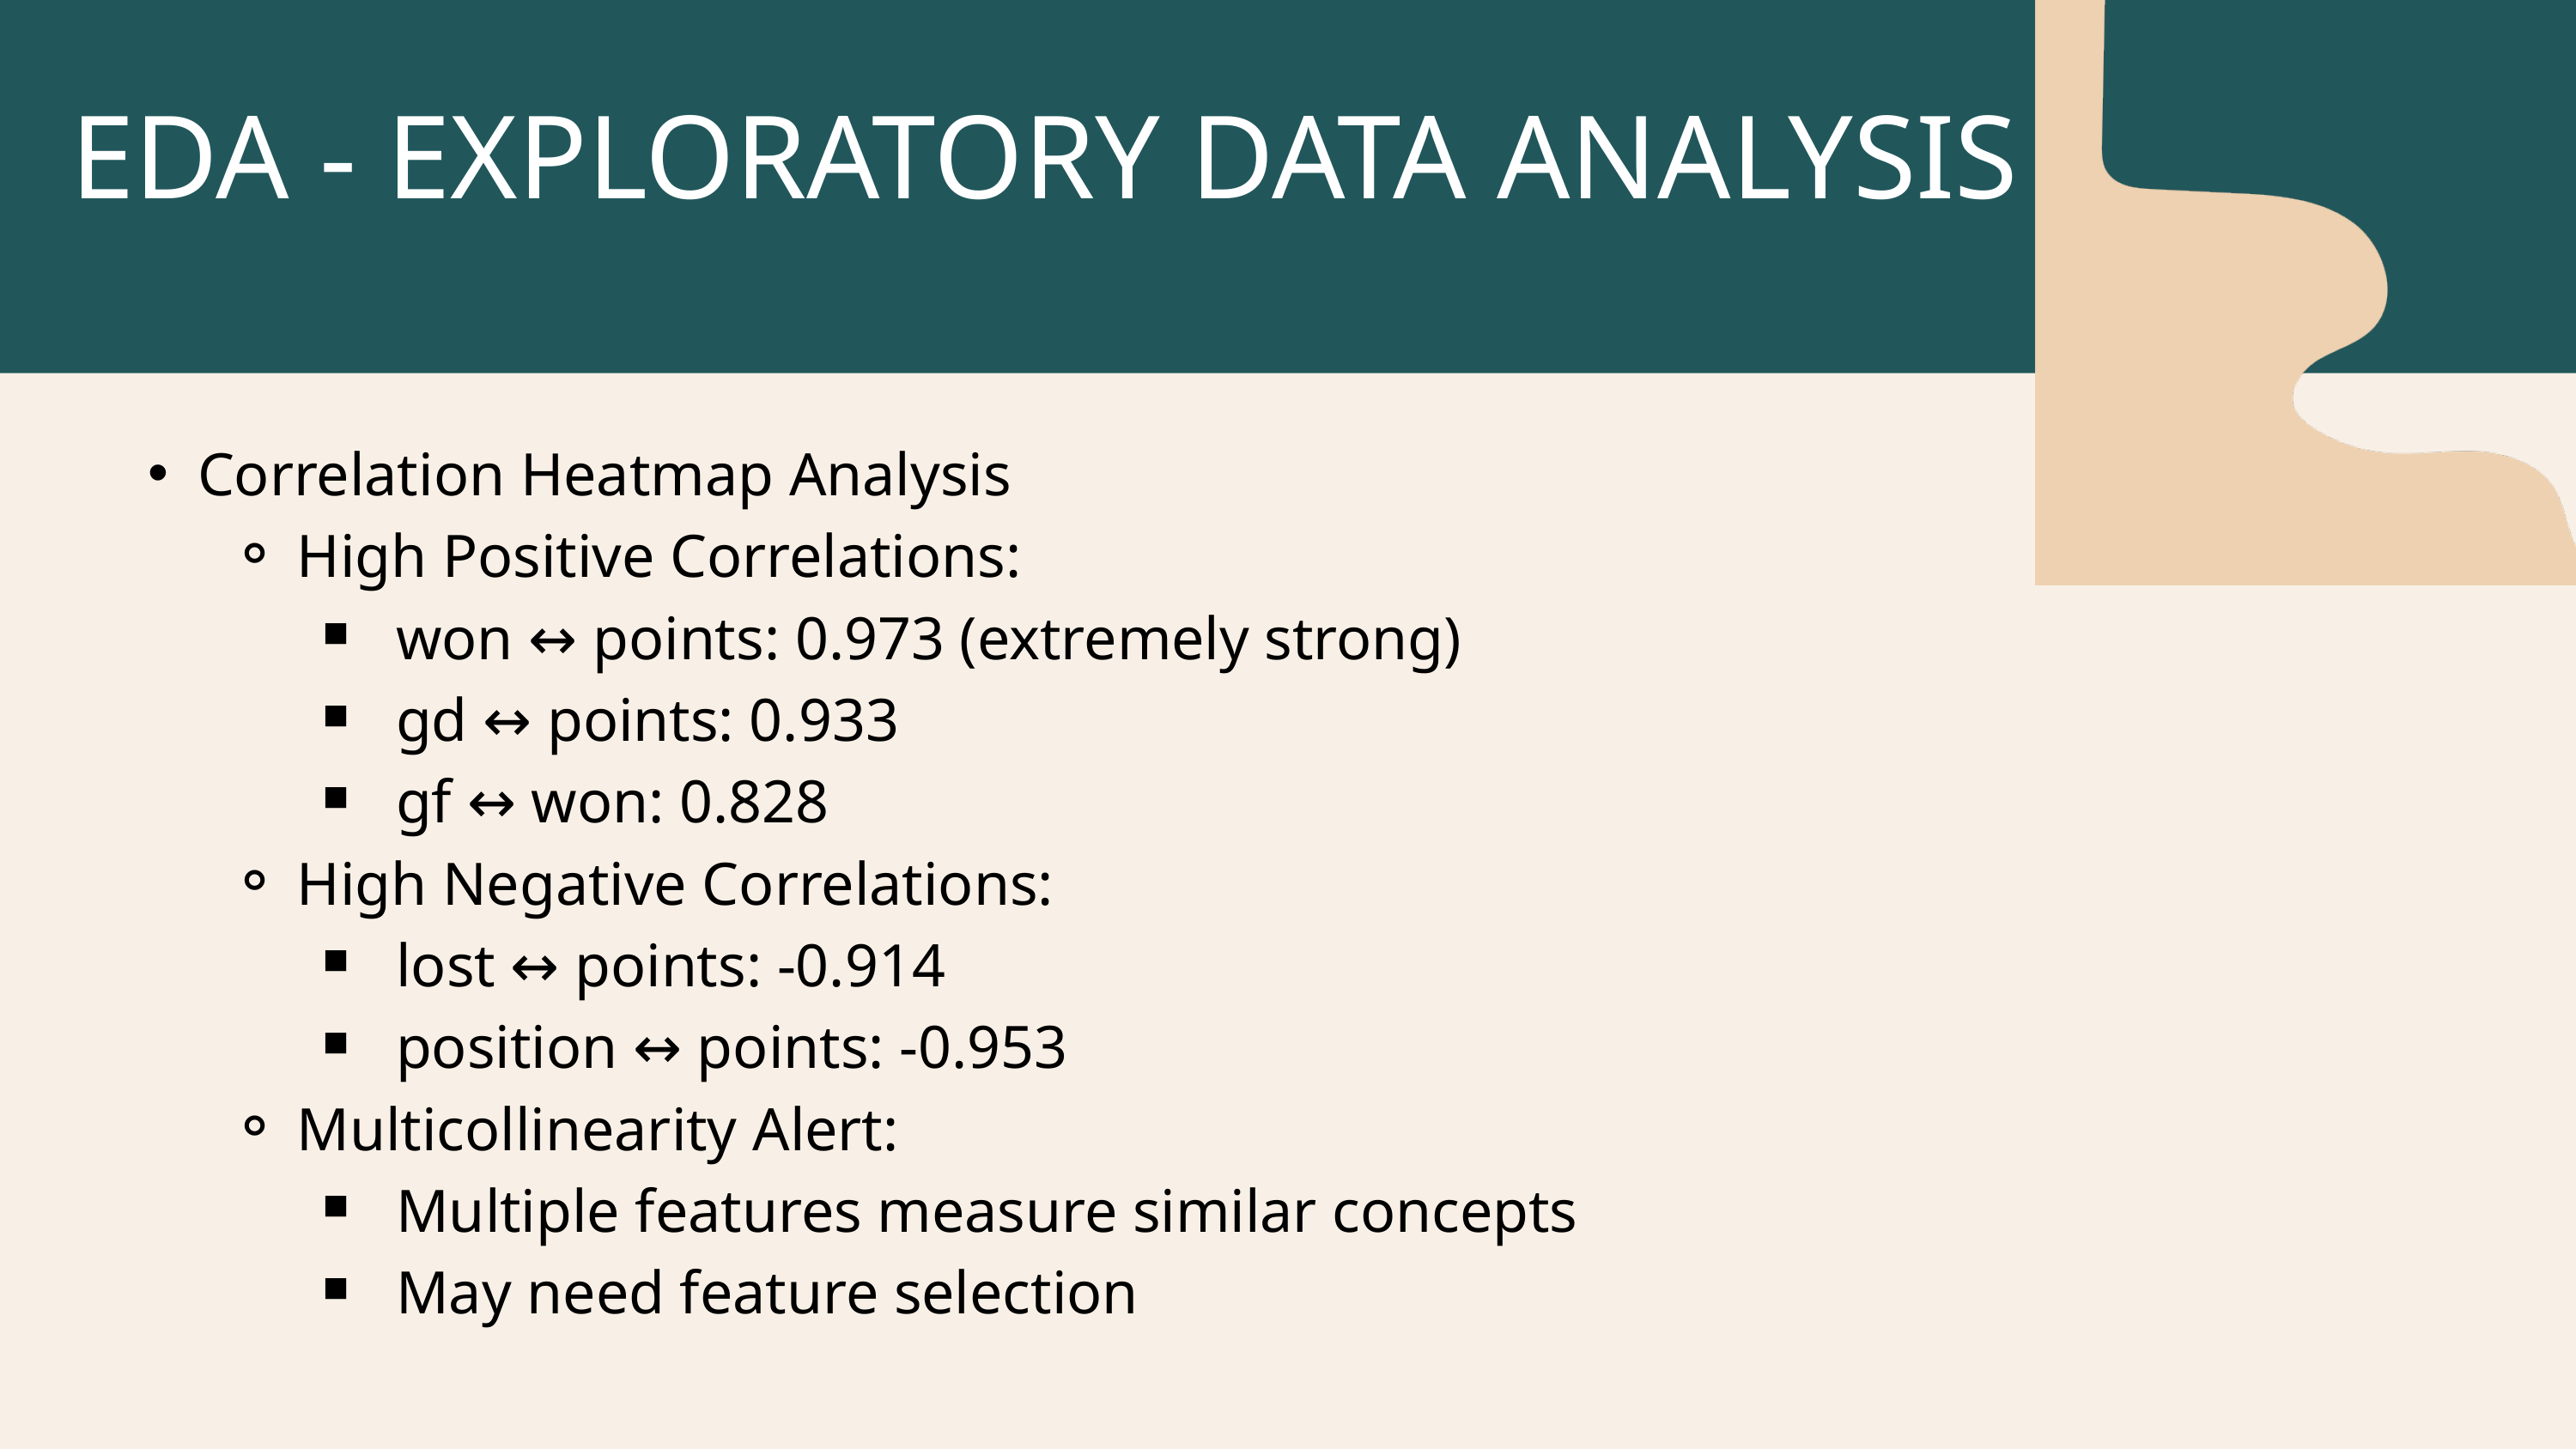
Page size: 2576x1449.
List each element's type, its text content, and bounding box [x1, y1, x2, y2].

text_box Correlation Heatmap Analysis High Positive Correlations: won ↔ points: 0.973 (extremely strong) gd ↔ points: 0.933 gf ↔ won: 0.828 High Negative Correlations: lost ↔ points: -0.914 position ↔ points: -0.953 Multicollinearity Alert: Multiple features measure similar concepts May need feature selection [98, 425, 2175, 1408]
text_box [2035, 383, 2576, 585]
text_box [0, 0, 2576, 261]
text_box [0, 270, 2576, 373]
